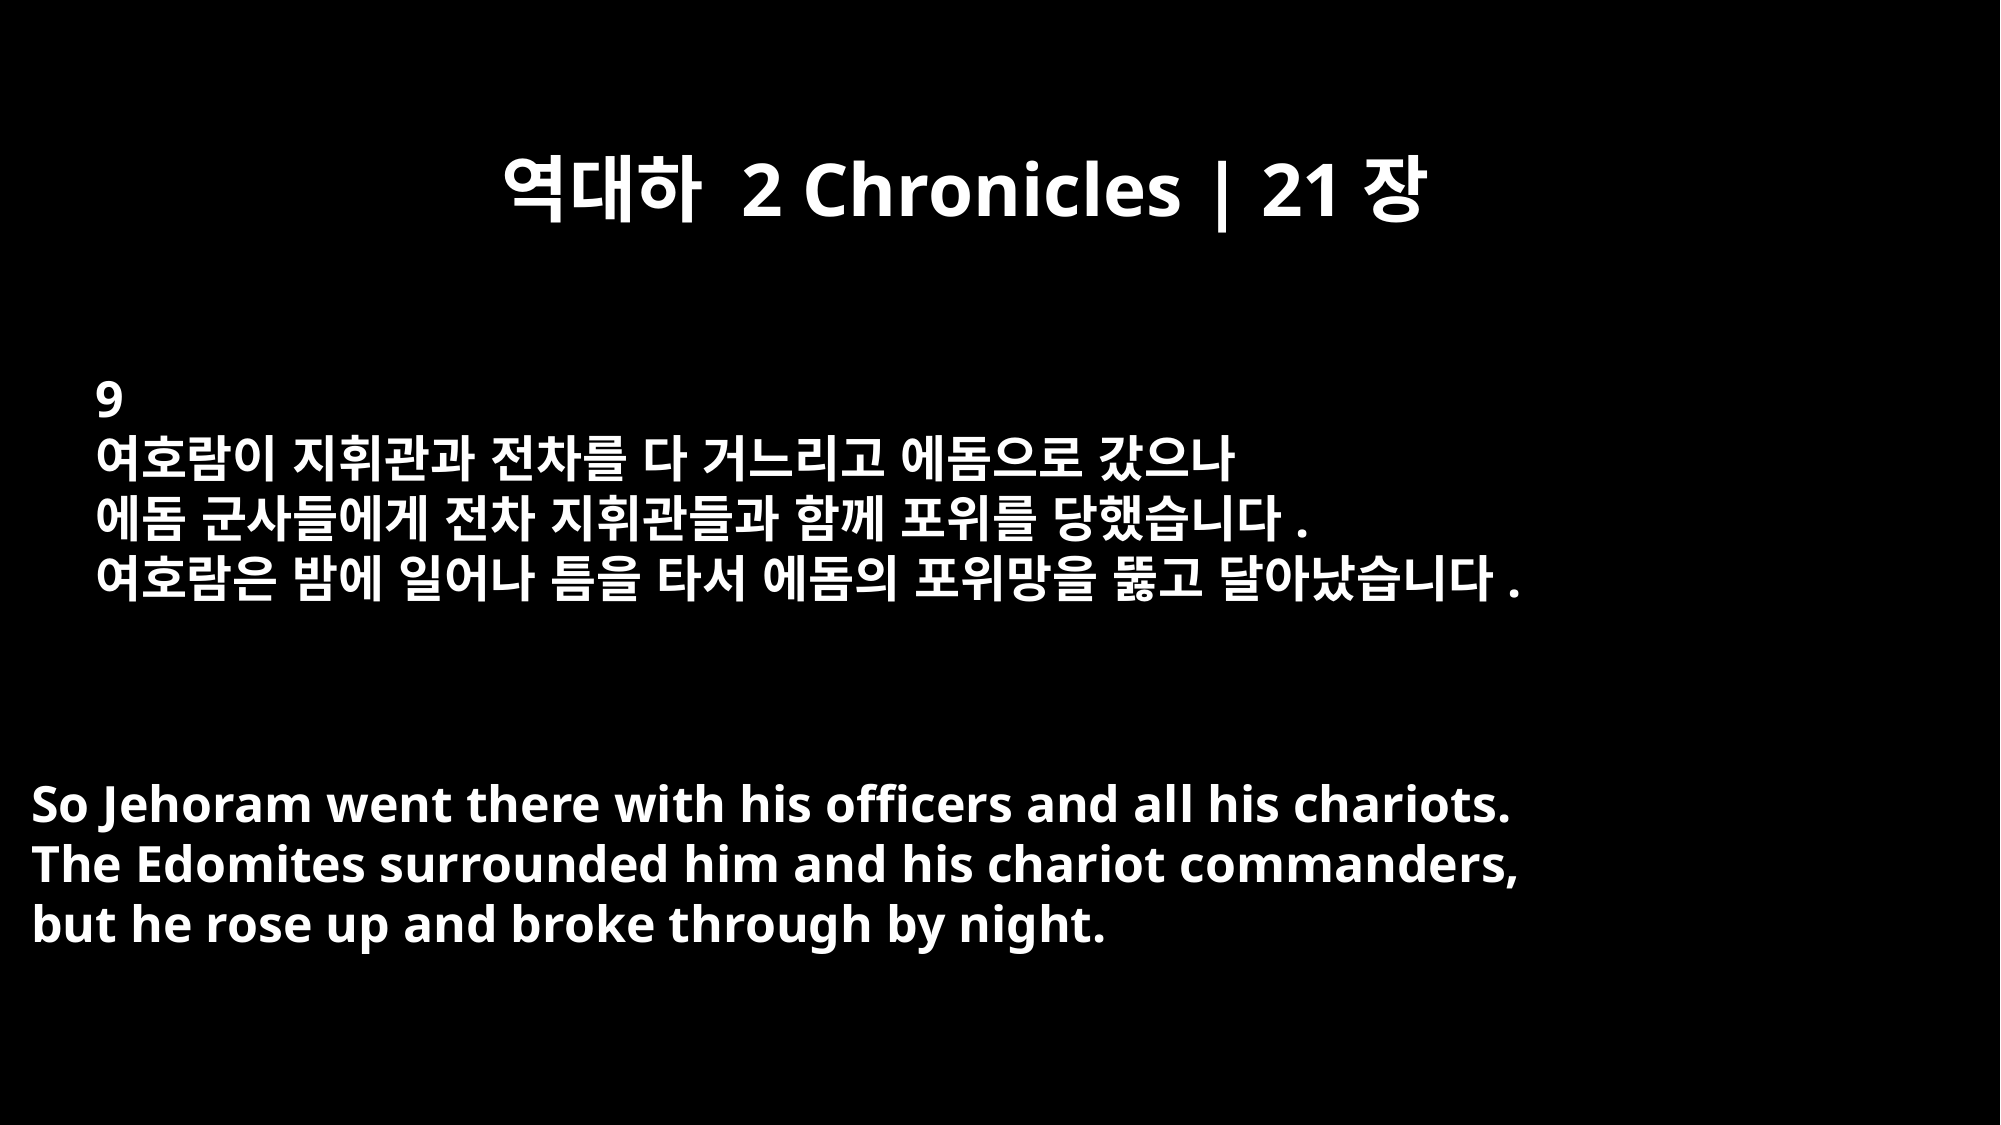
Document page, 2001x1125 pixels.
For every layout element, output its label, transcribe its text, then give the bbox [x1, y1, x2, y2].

text_box So Jehoram went there with his officers and all his chariots. The Edomites surrounded him and his chariot commanders, but he rose up and broke through by night. [16, 764, 1536, 960]
text_box 역대하 2 Chronicles | 21장 [487, 136, 1445, 239]
text_box 9 여호람이 지휘관과 전차를 다 거느리고 에돔으로 갔으나 에돔 군사들에게 전차 지휘관들과 함께 포위를 당했습니다. 여호람은 밤에 일어나 틈을 타서 에돔의 포위망을 뚫고 달아났습니다. [80, 359, 1537, 615]
